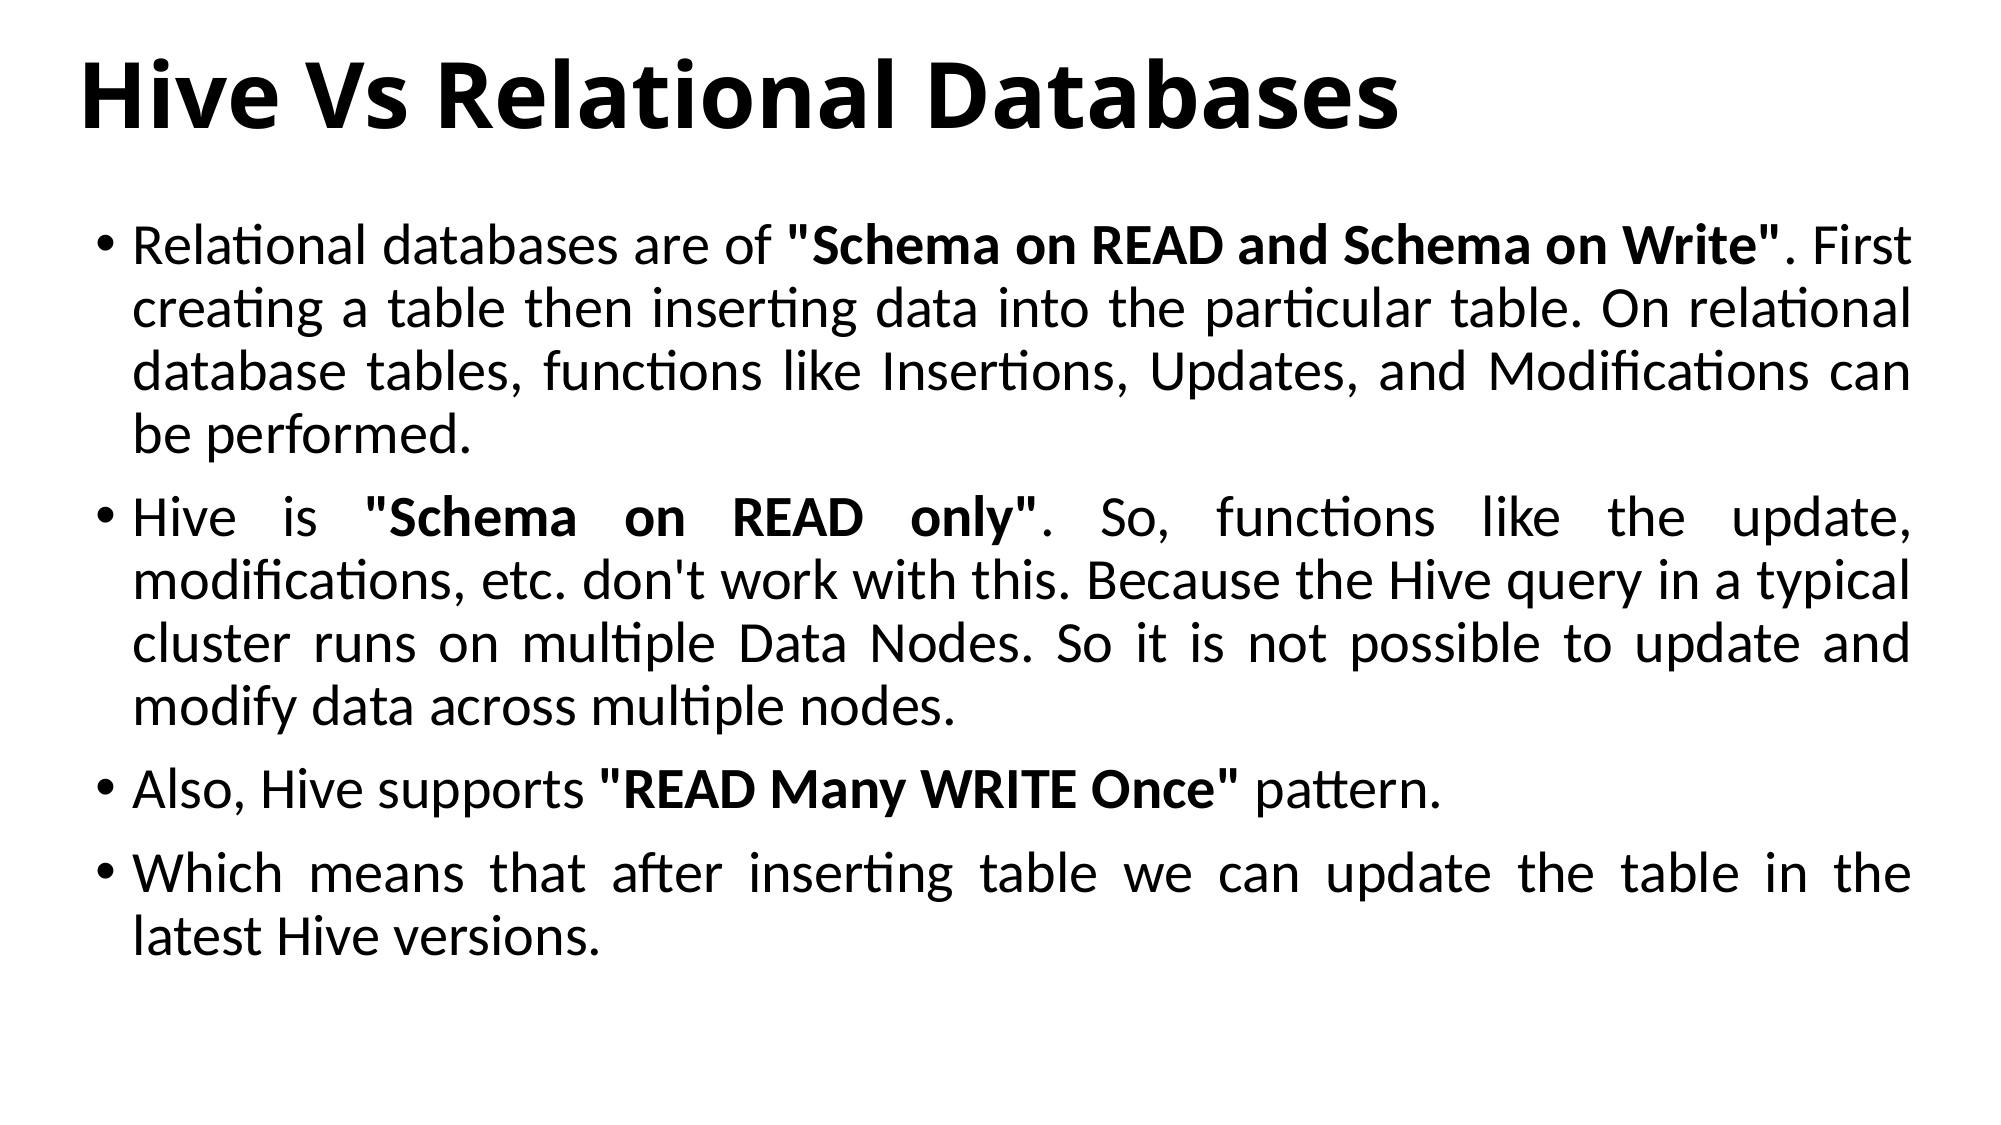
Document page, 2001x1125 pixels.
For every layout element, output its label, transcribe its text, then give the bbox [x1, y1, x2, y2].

list Relational databases are of "Schema on READ and Schema on Write". First creating a table then inserting data into the particular table. On relational database tables, functions like Insertions, Updates, and Modifications can be performed. Hive is "Schema on READ only". So, functions like the update, modifications, etc. don't work with this. Because the Hive query in a typical cluster runs on multiple Data Nodes. So it is not possible to update and modify data across multiple nodes. Also, Hive supports "READ Many WRITE Once" pattern. Which means that after inserting table we can update the table in the latest Hive versions. [80, 206, 1929, 1125]
title Hive Vs Relational Databases [62, 23, 1788, 175]
